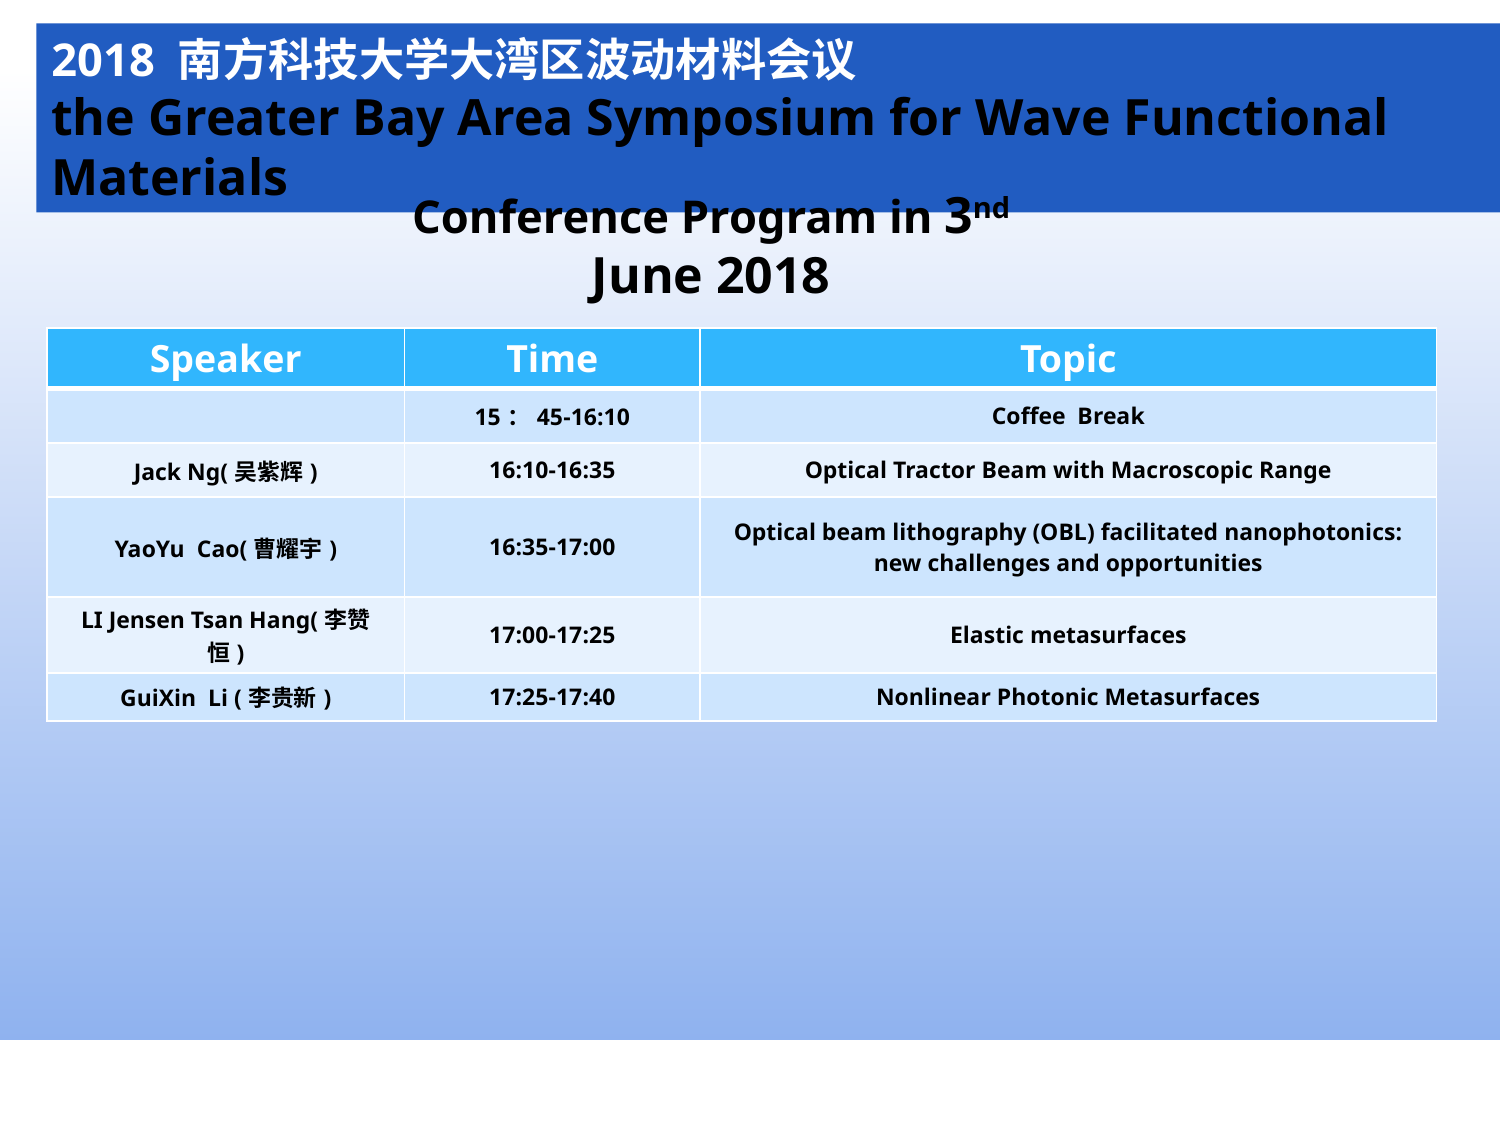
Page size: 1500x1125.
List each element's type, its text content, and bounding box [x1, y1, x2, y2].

table_header Topic [701, 329, 1436, 386]
table_cell Optical Tractor Beam with Macroscopic Range [701, 444, 1436, 496]
table_cell 16:35-17:00 [405, 498, 699, 596]
table_cell [48, 391, 404, 442]
table_header Speaker [48, 329, 404, 386]
table_cell Jack Ng(吴紫辉) [48, 444, 404, 496]
table_cell LI Jensen Tsan Hang(李赞恒) [48, 598, 404, 672]
text_box 2018 南方科技大学大湾区波动材料会议 the Greater Bay Area Symposium for Wave Functional Materials [36, 23, 1500, 213]
table_cell Coffee Break [701, 391, 1436, 442]
table_cell 15：45-16:10 [405, 391, 699, 442]
table_cell Elastic metasurfaces [701, 598, 1436, 672]
text_box [0, 69, 1500, 1041]
table_cell Nonlinear Photonic Metasurfaces [701, 674, 1436, 720]
table_cell 17:00-17:25 [405, 598, 699, 672]
table_header Time [405, 365, 699, 386]
table_cell GuiXin Li (李贵新) [48, 674, 404, 720]
table_cell Optical beam lithography (OBL) facilitated nanophotonics: new challenges and opportunities [701, 498, 1436, 596]
text_box Conference Program in 3nd June 2018 [163, 175, 1259, 365]
table_cell 17:25-17:40 [405, 674, 699, 720]
table_cell YaoYu Cao(曹耀宇) [48, 498, 404, 596]
table_cell 16:10-16:35 [405, 444, 699, 496]
